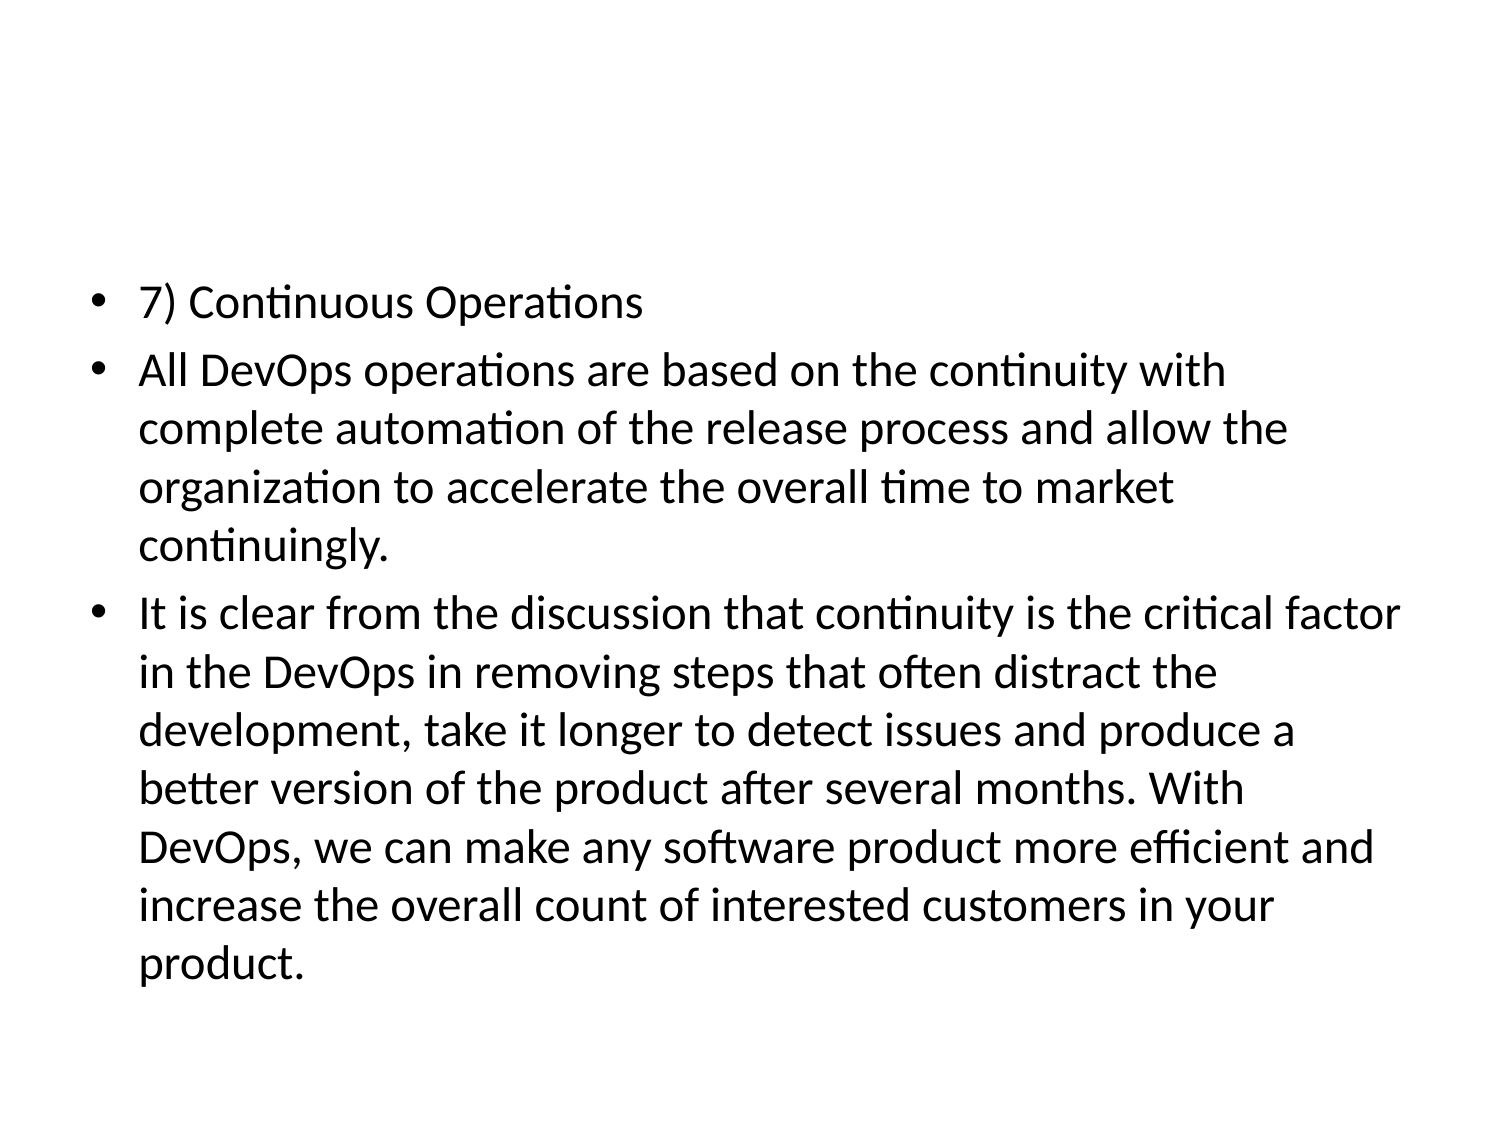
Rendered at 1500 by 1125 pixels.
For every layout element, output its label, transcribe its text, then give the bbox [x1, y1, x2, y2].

list 7) Continuous Operations All DevOps operations are based on the continuity with complete automation of the release process and allow the organization to accelerate the overall time to market continuingly. It is clear from the discussion that continuity is the critical factor in the DevOps in removing steps that often distract the development, take it longer to detect issues and produce a better version of the product after several months. With DevOps, we can make any software product more efficient and increase the overall count of interested customers in your product. [75, 262, 1425, 1005]
